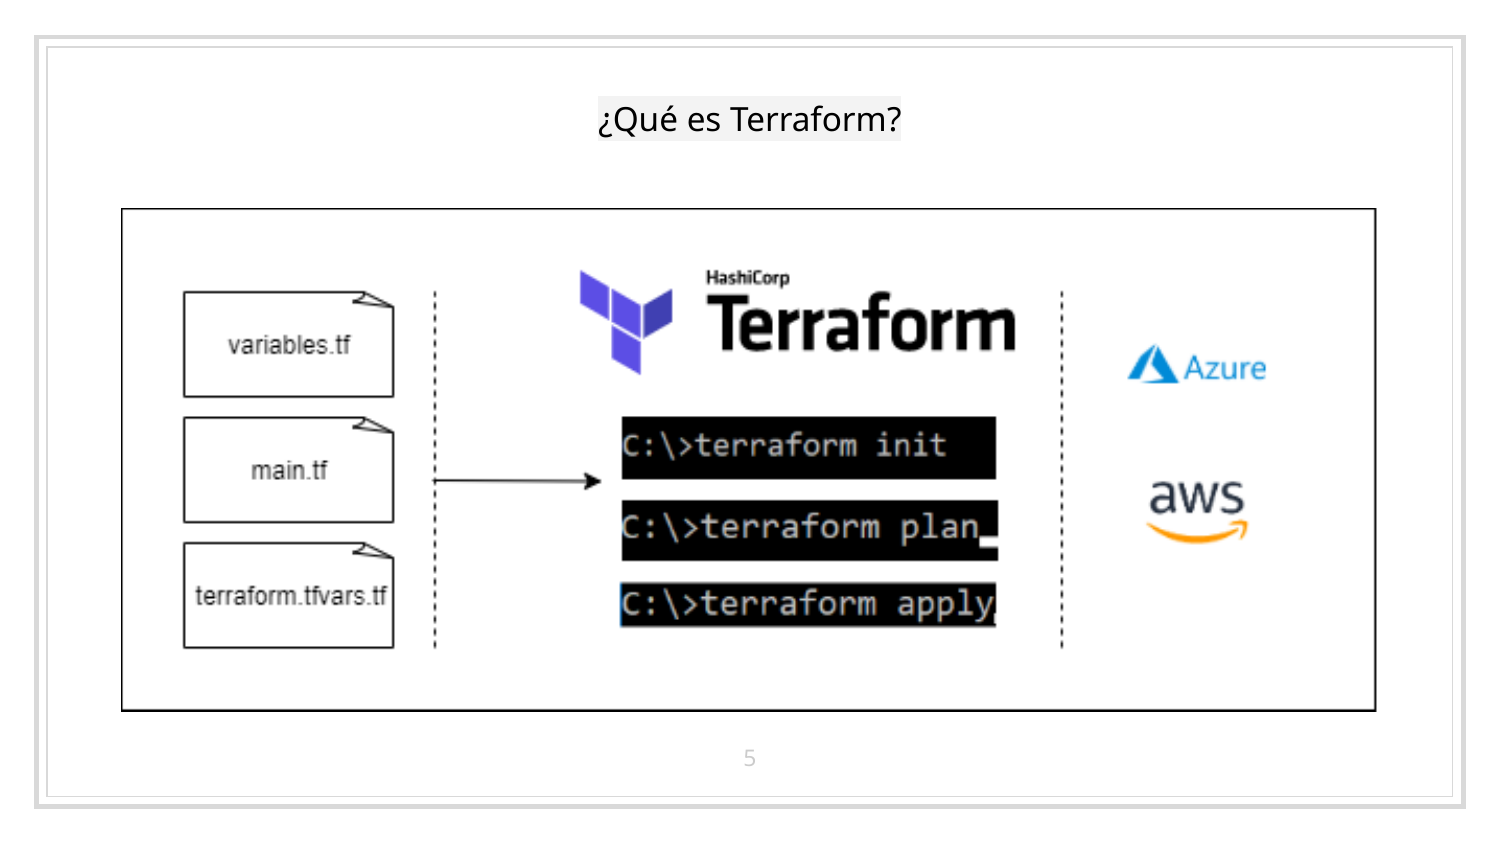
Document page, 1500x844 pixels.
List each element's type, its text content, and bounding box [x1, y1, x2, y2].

slide_number 5 [705, 725, 795, 790]
picture [121, 208, 1379, 713]
title ¿Qué es Terraform? [63, 55, 1437, 181]
